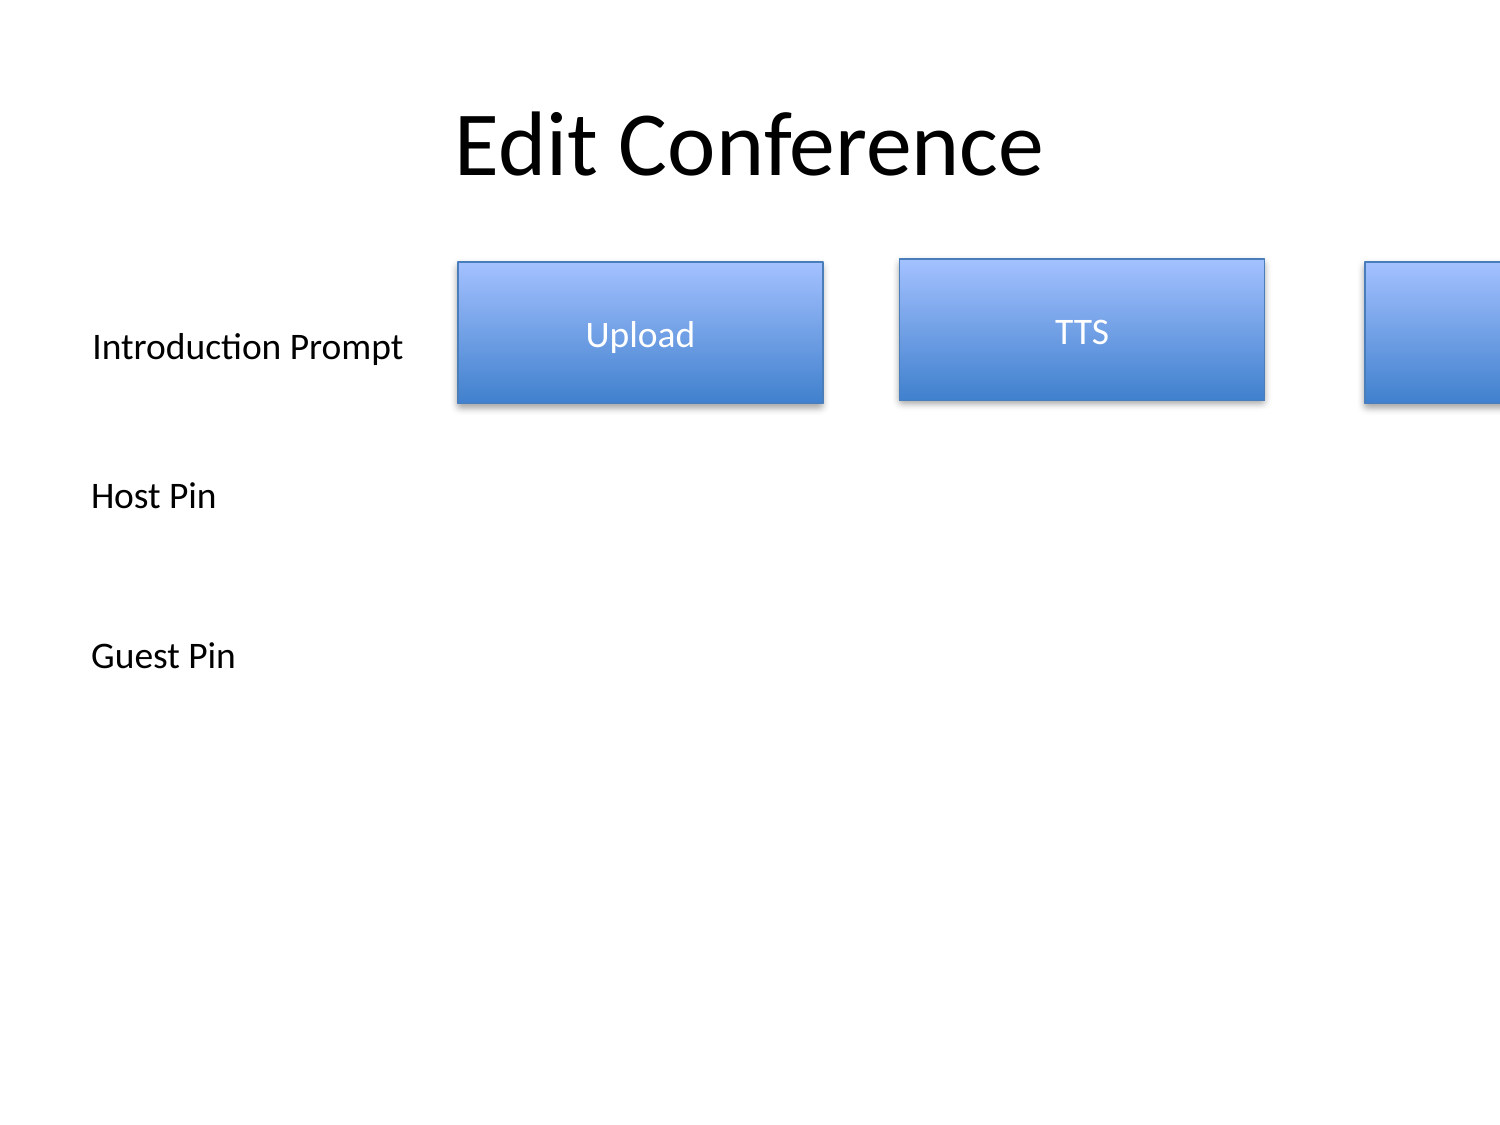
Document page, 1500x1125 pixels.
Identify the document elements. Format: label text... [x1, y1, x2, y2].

text_box Upload [457, 261, 824, 404]
title Edit Conference [75, 45, 1425, 233]
text_box Host Pin [76, 463, 232, 524]
text_box Introduction Prompt [77, 314, 419, 375]
text_box TTS [899, 258, 1265, 401]
text_box Listen [1364, 261, 1500, 404]
text_box Guest Pin [76, 623, 251, 683]
